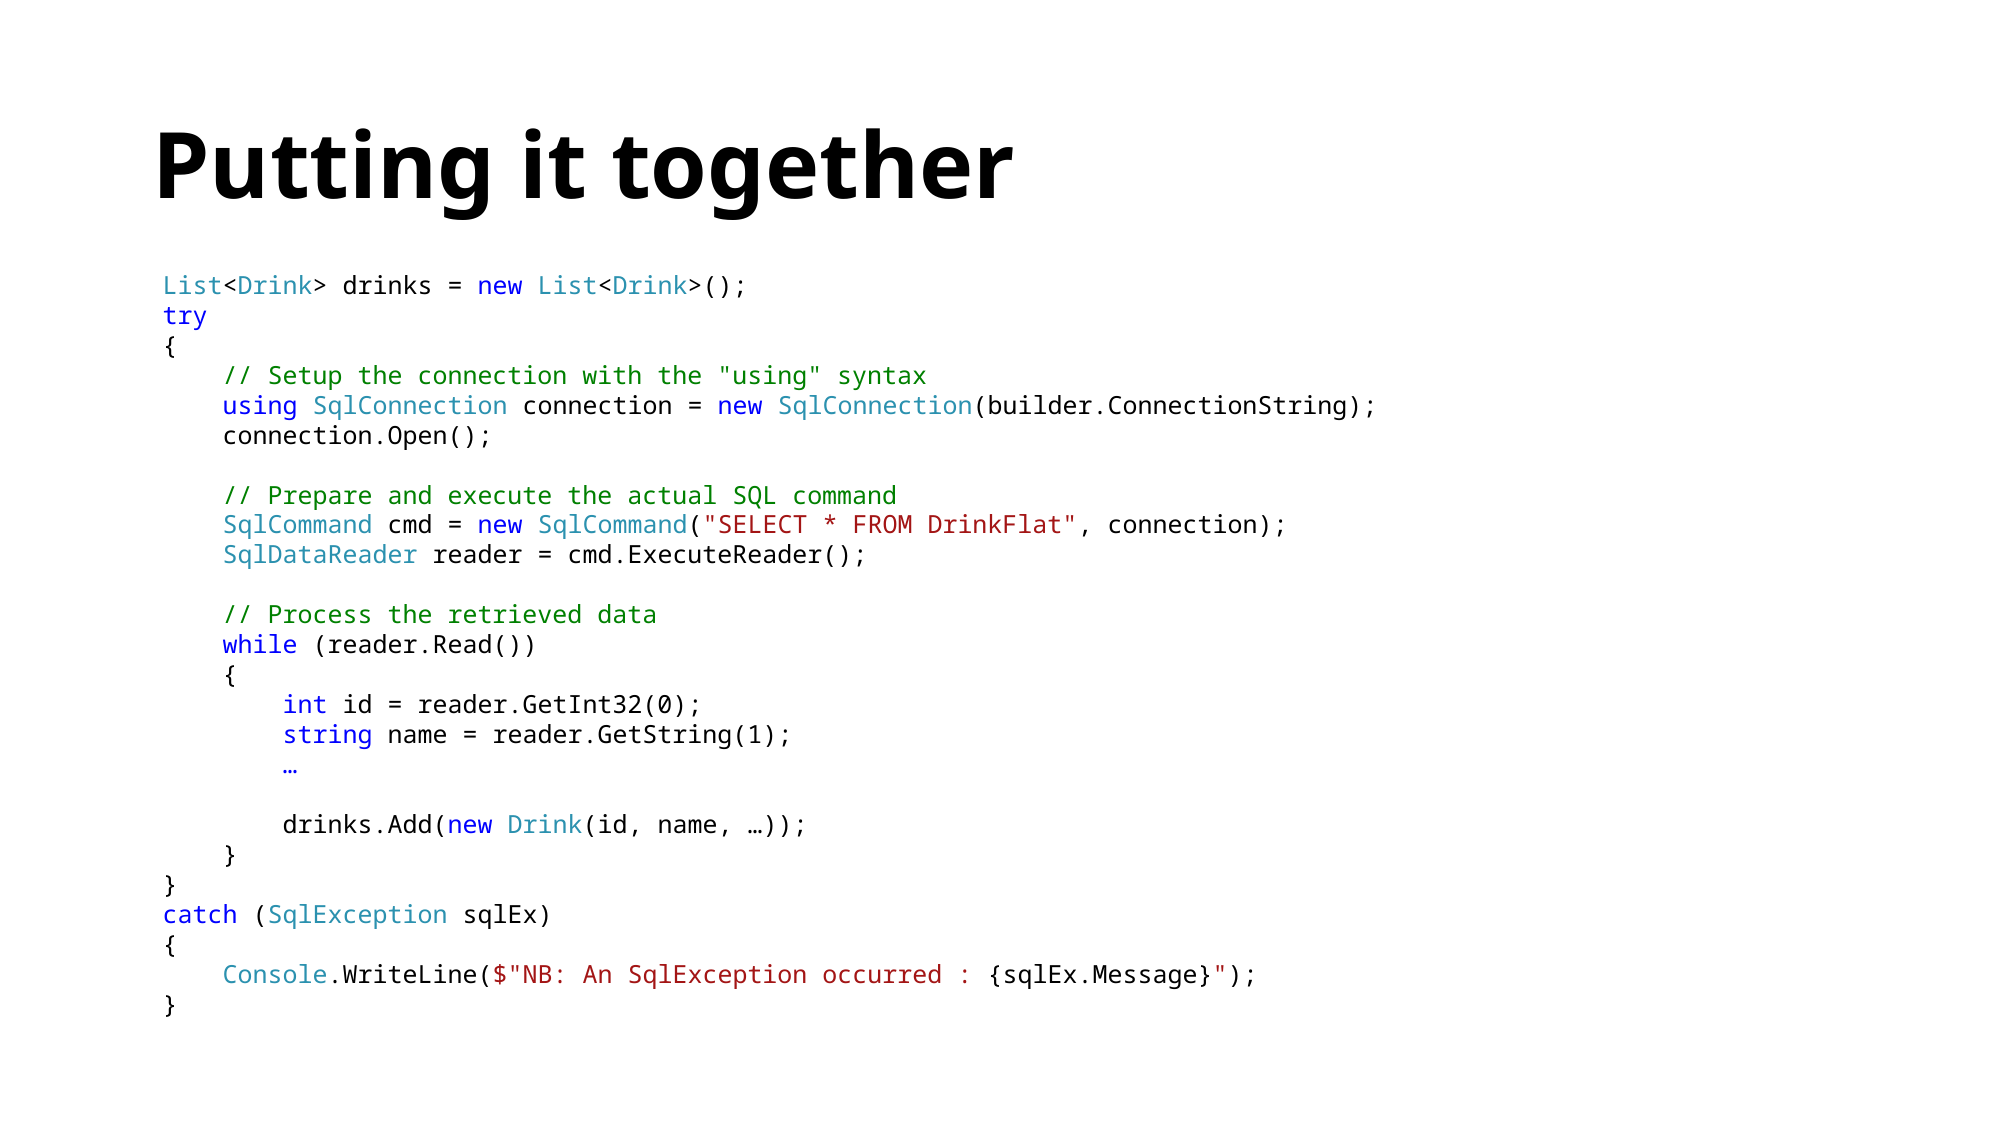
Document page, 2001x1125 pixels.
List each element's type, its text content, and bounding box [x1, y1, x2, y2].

title Putting it together [137, 59, 1863, 278]
text_box List<Drink> drinks = new List<Drink>(); try { // Setup the connection with the "using" syntax using SqlConnection connection = new SqlConnection(builder.ConnectionString); connection.Open(); // Prepare and execute the actual SQL command SqlCommand cmd = new SqlCommand("SELECT * FROM DrinkFlat", connection); SqlDataReader reader = cmd.ExecuteReader(); // Process the retrieved data while (reader.Read()) { int id = reader.GetInt32(0); string name = reader.GetString(1); … drinks.Add(new Drink(id, name, …)); } } catch (SqlException sqlEx) { Console.WriteLine($"NB: An SqlException occurred : {sqlEx.Message}"); } [147, 262, 1880, 1026]
